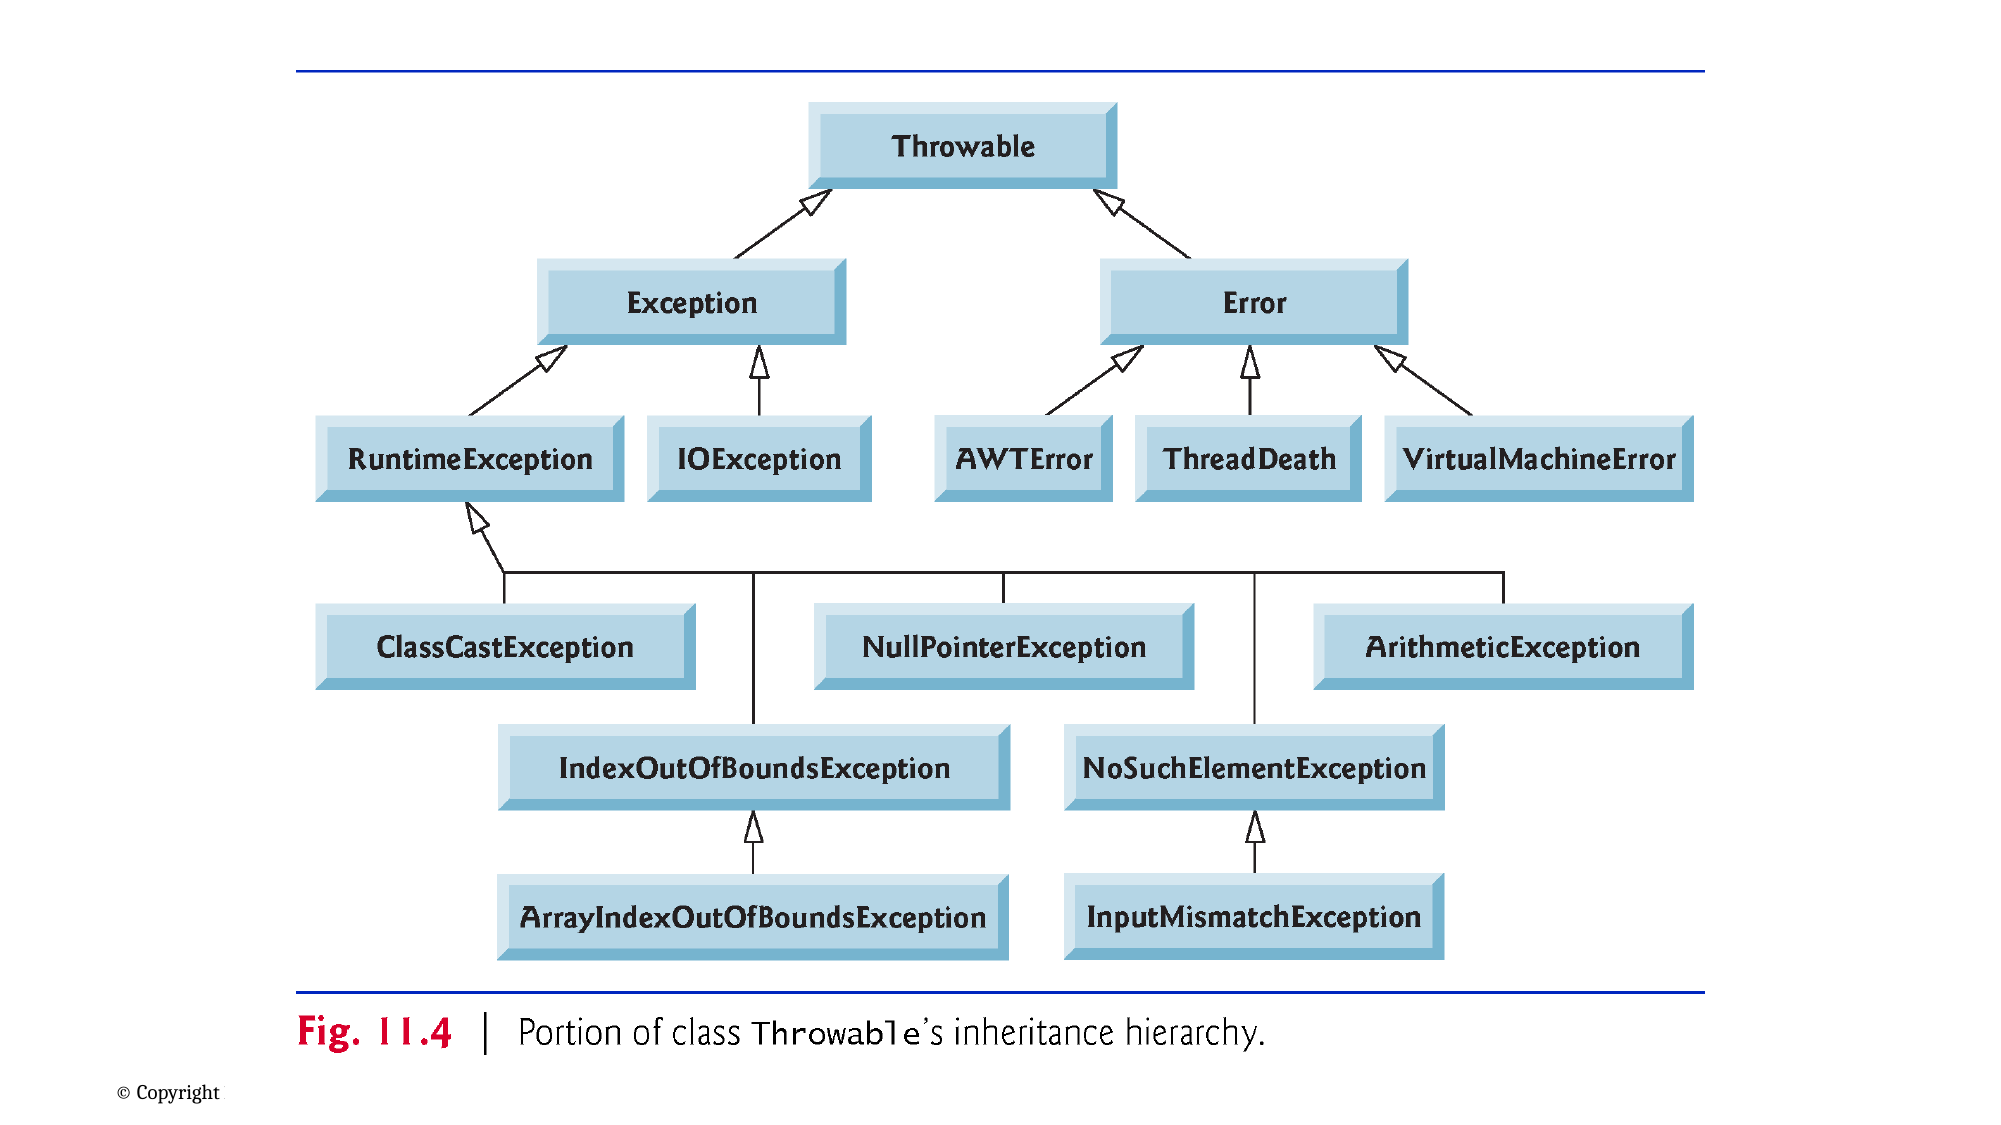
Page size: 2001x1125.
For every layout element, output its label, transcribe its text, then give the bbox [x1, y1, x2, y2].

footer © Copyright 1992-2018 by Pearson Education, Inc. All Rights Reserved. [99, 1051, 219, 1112]
picture [225, 0, 1775, 1125]
